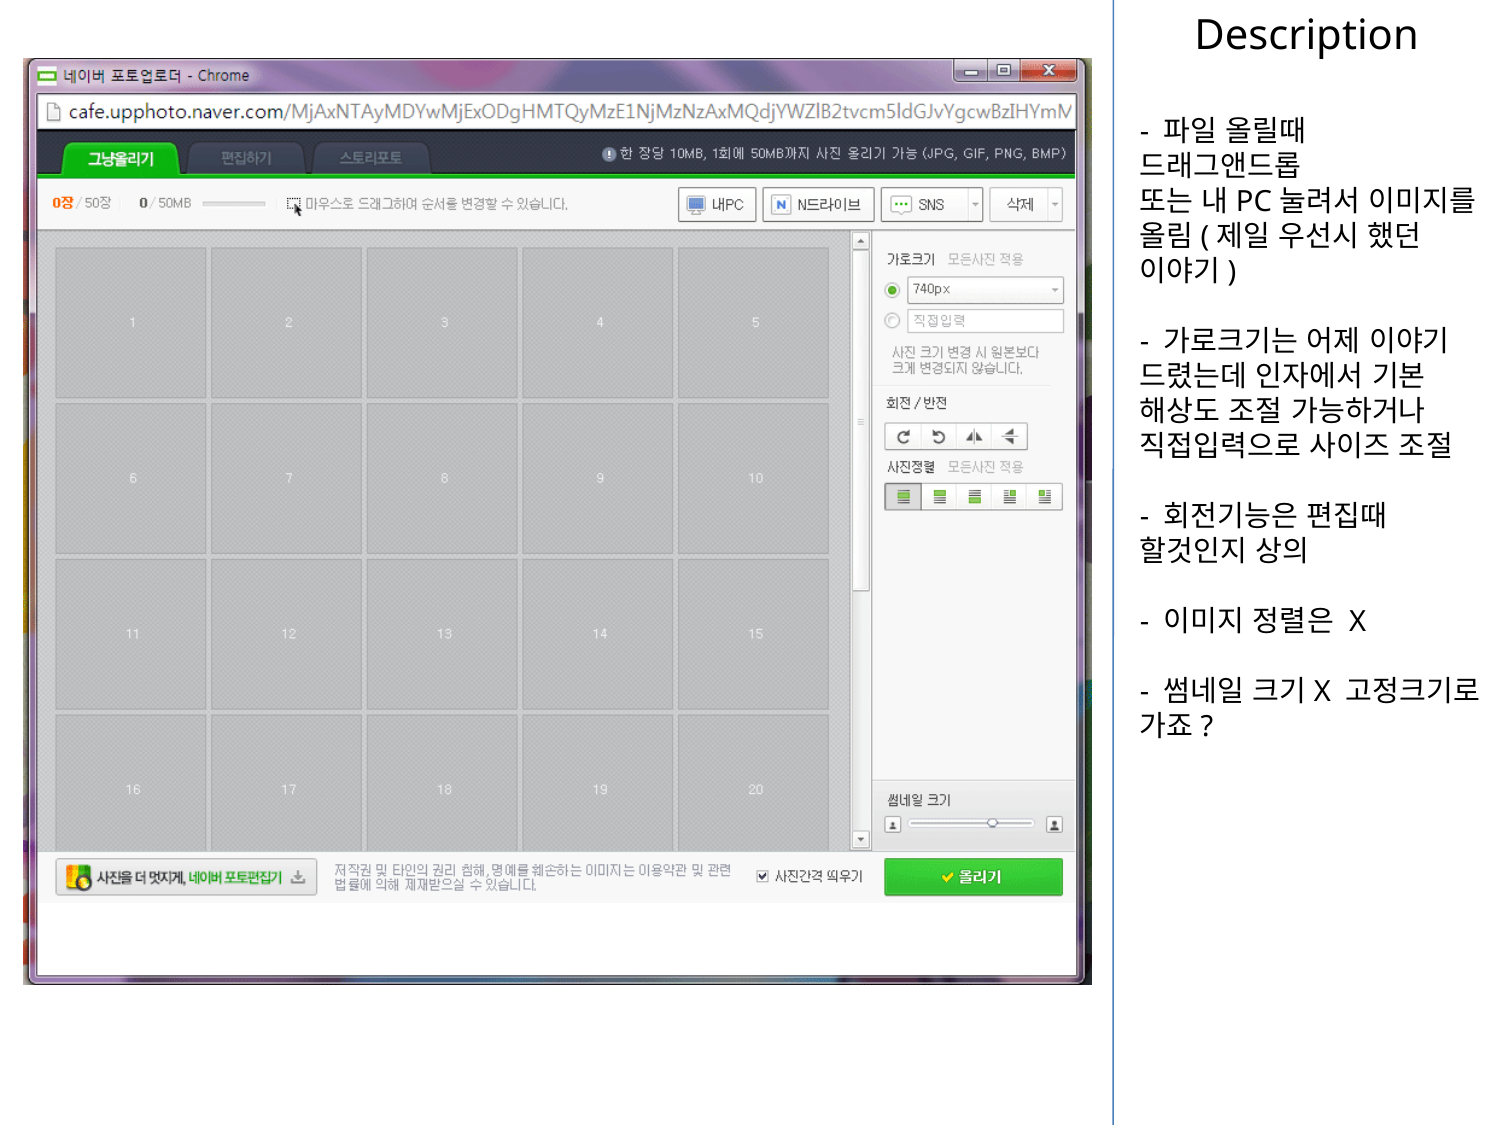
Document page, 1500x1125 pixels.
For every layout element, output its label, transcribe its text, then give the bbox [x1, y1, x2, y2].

text_box - 파일 올릴때 드래그앤드롭 또는 내PC눌려서 이미지를 올림(제일 우선시 했던 이야기) - 가로크기는 어제 이야기 드렸는데 인자에서 기본 해상도 조절 가능하거나 직접입력으로 사이즈 조절 - 회전기능은 편집때 할것인지 상의 - 이미지 정렬은 X - 썸네일 크기X 고정크기로 가죠? [1124, 105, 1500, 560]
text_box Description [1113, 0, 1500, 65]
picture [23, 58, 1092, 985]
text_box - 파일 올릴때 드래그앤드롭 또는 내PC눌려서 이미지를 올림(제일 우선시 했던 이야기) - 가로크기는 어제 이야기 드렸는데 인자에서 기본 해상도 조절 가능하거나 직접입력으로 사이즈 조절 - 회전기능은 편집때 할것인지 상의 - 이미지 정렬은 X - 썸네일 크기X 고정크기로 가죠? [1124, 572, 1500, 820]
